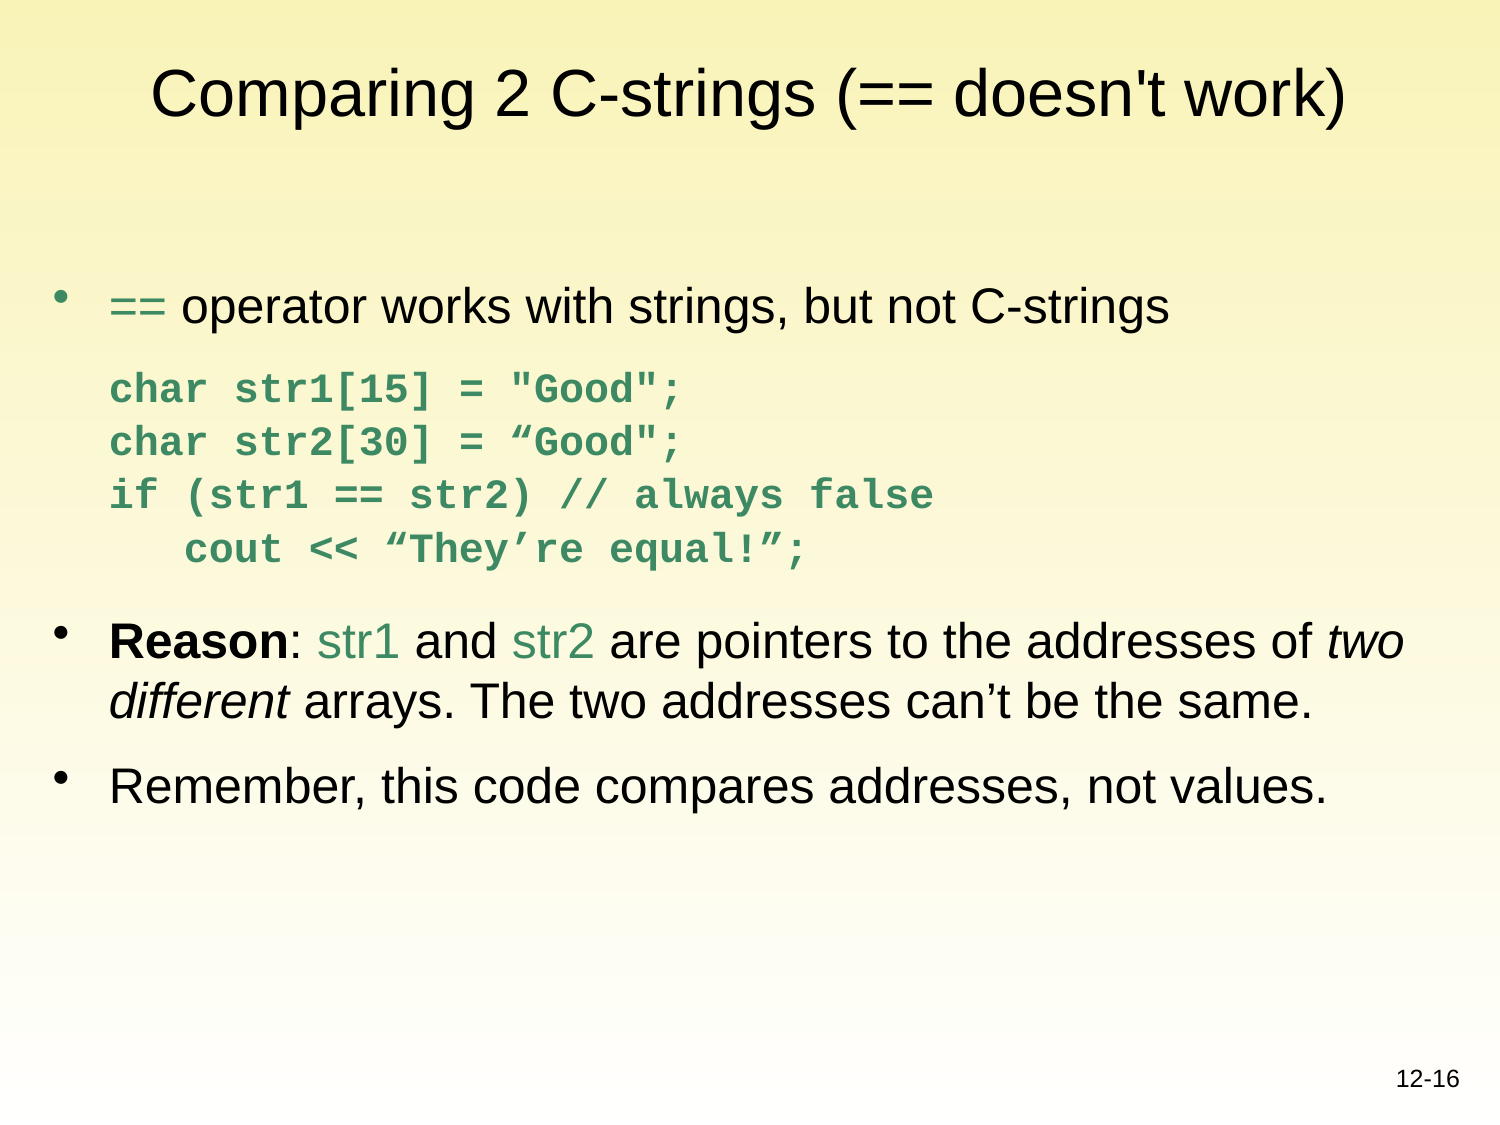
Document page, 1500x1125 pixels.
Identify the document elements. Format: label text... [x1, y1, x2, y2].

list == operator works with strings, but not C-strings char str1[15] = "Good"; char str2[30] = “Good"; if (str1 == str2) // always false cout << “They’re equal!”; Reason: str1 and str2 are pointers to the addresses of two different arrays. The two addresses can’t be the same. Remember, this code compares addresses, not values. [37, 265, 1463, 860]
title Comparing 2 C-strings (== doesn't work) [112, 50, 1388, 138]
slide_number 12-16 [1162, 1024, 1476, 1101]
